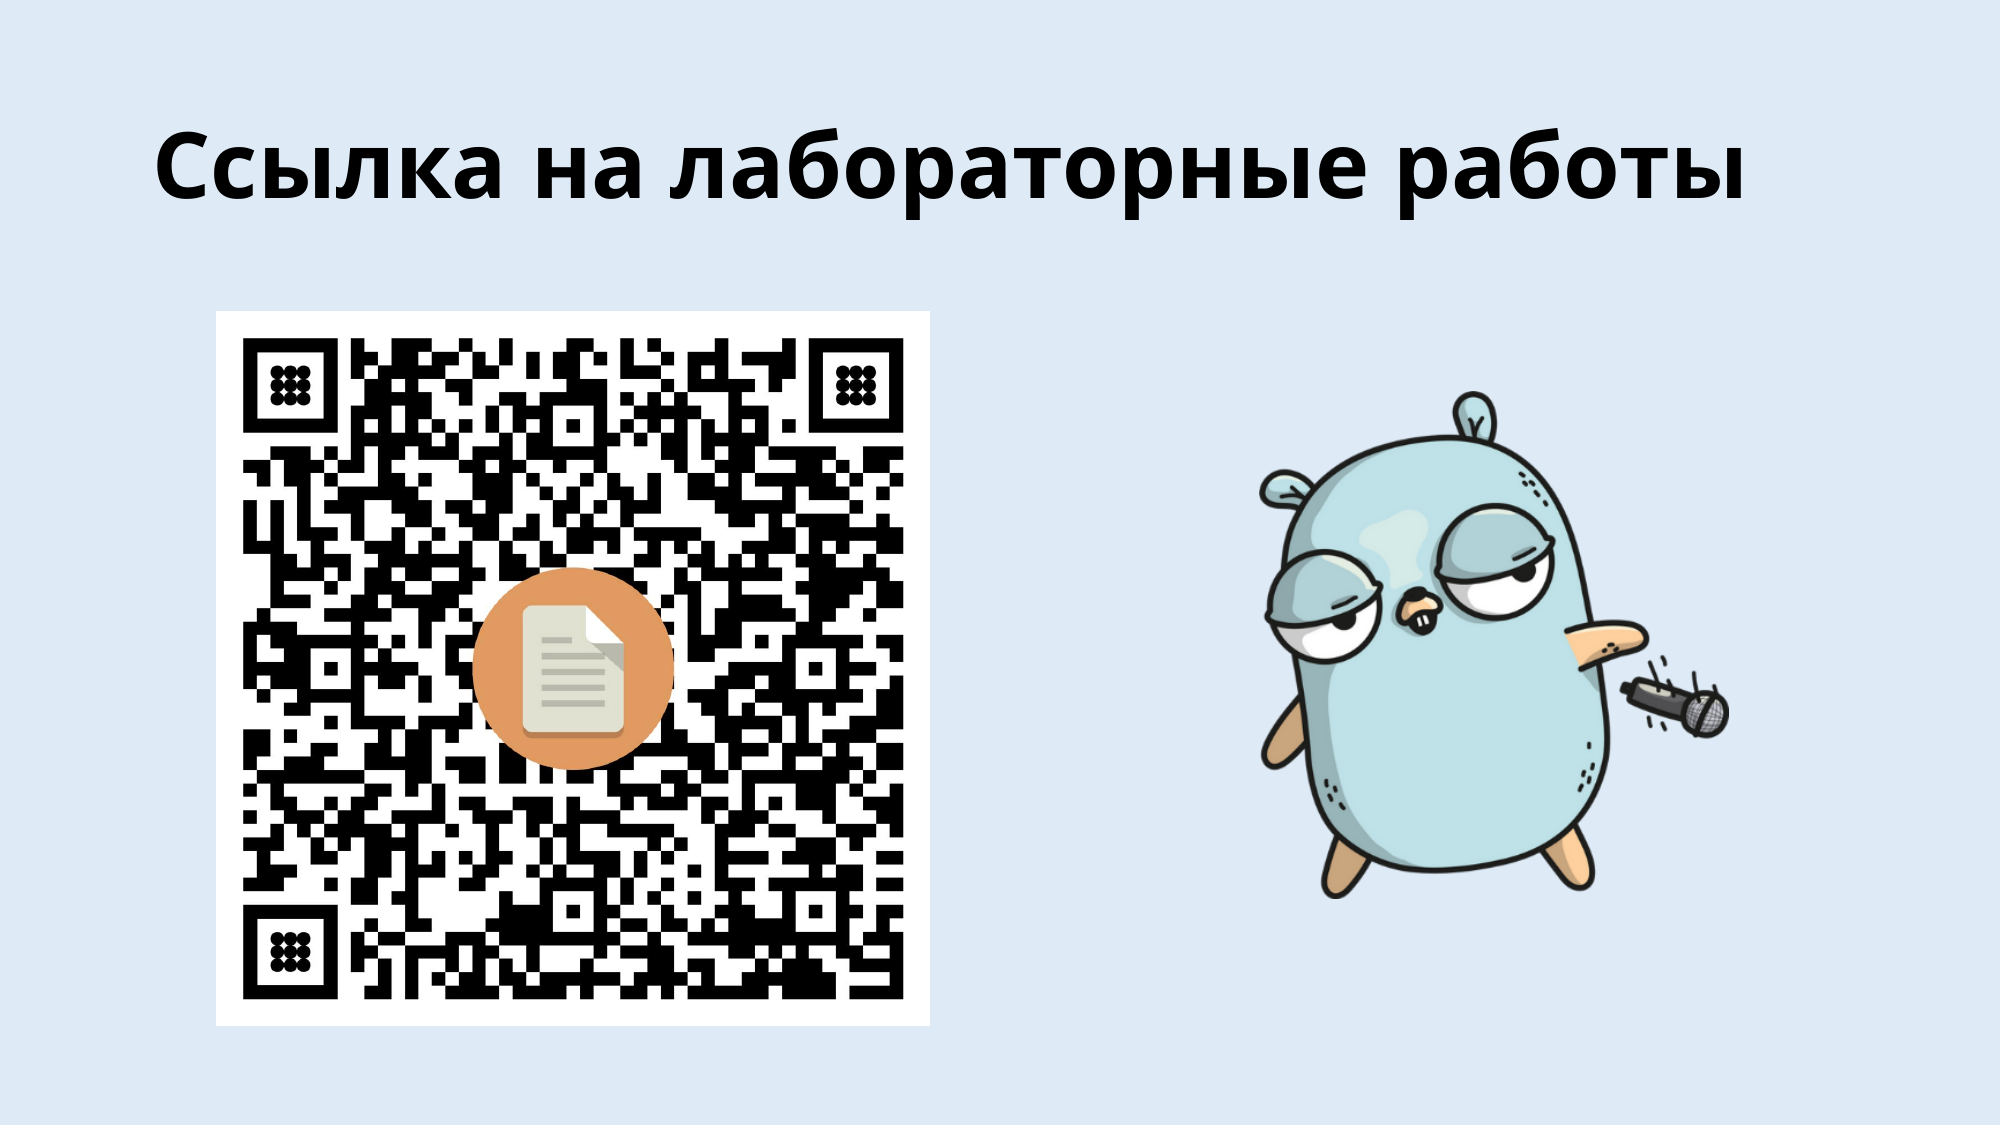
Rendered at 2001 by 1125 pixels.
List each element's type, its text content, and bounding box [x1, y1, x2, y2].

picture [1259, 391, 1729, 899]
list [216, 311, 930, 1026]
title Ссылка на лабораторные работы [137, 59, 1863, 278]
